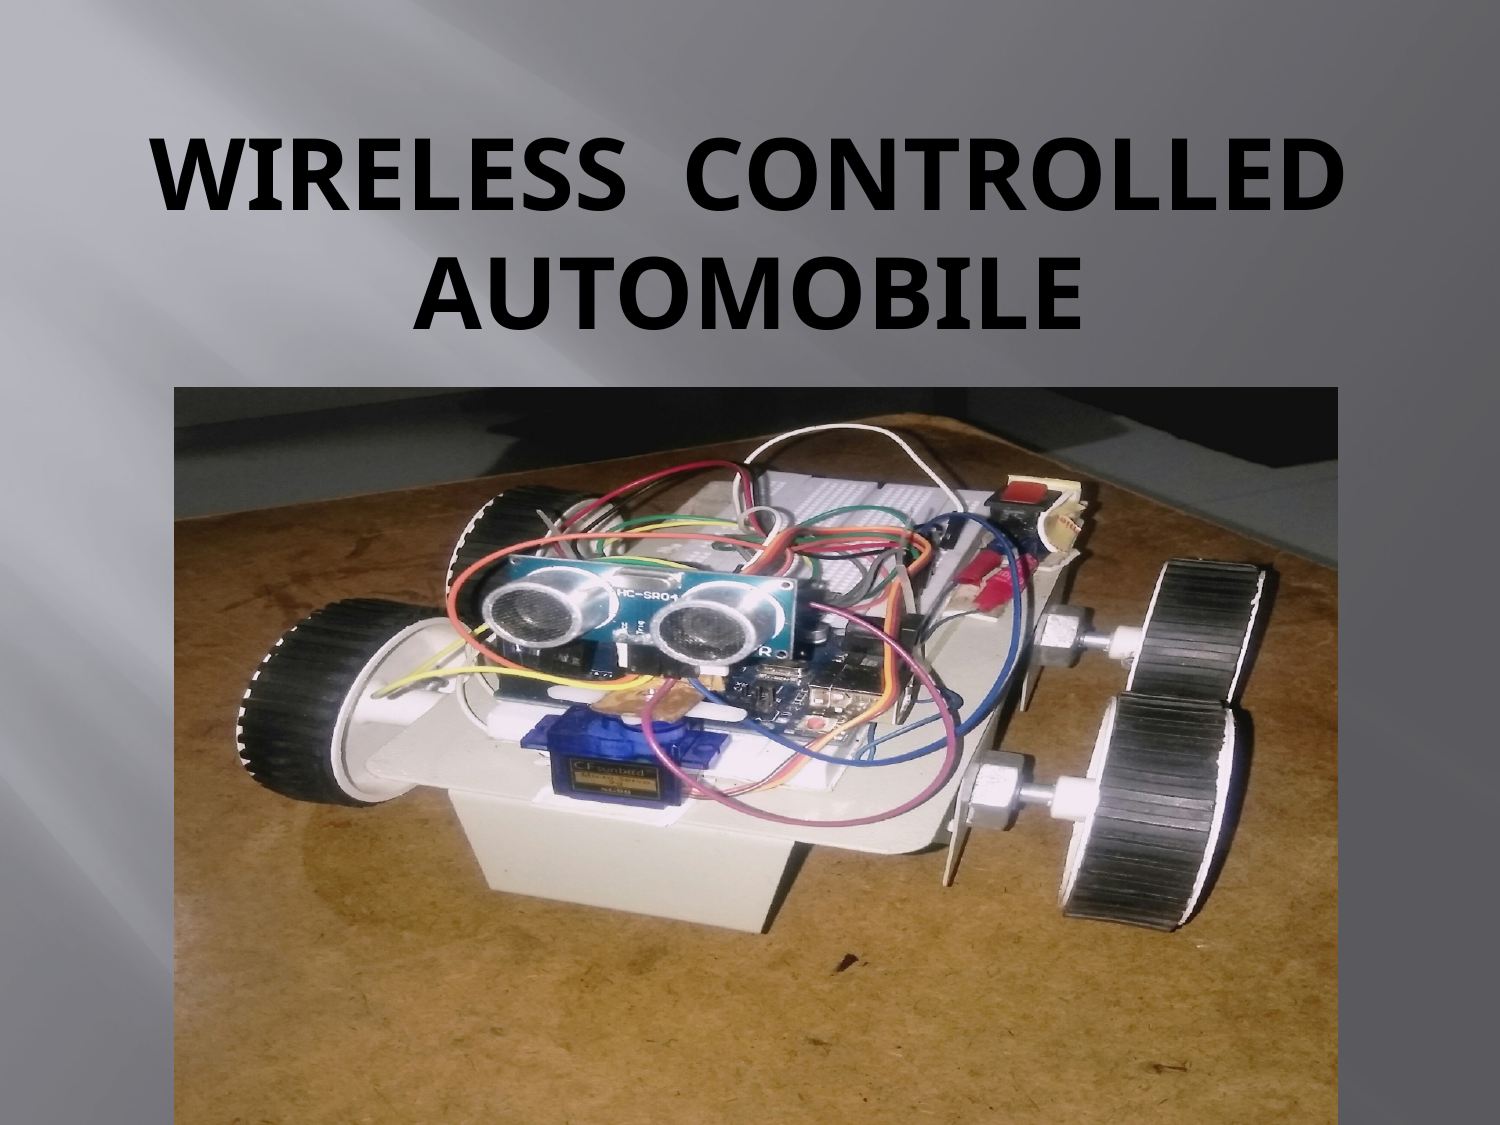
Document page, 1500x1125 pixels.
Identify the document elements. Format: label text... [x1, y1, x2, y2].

title Wireless controlled automobile [75, 50, 1425, 350]
picture [174, 387, 1338, 1125]
